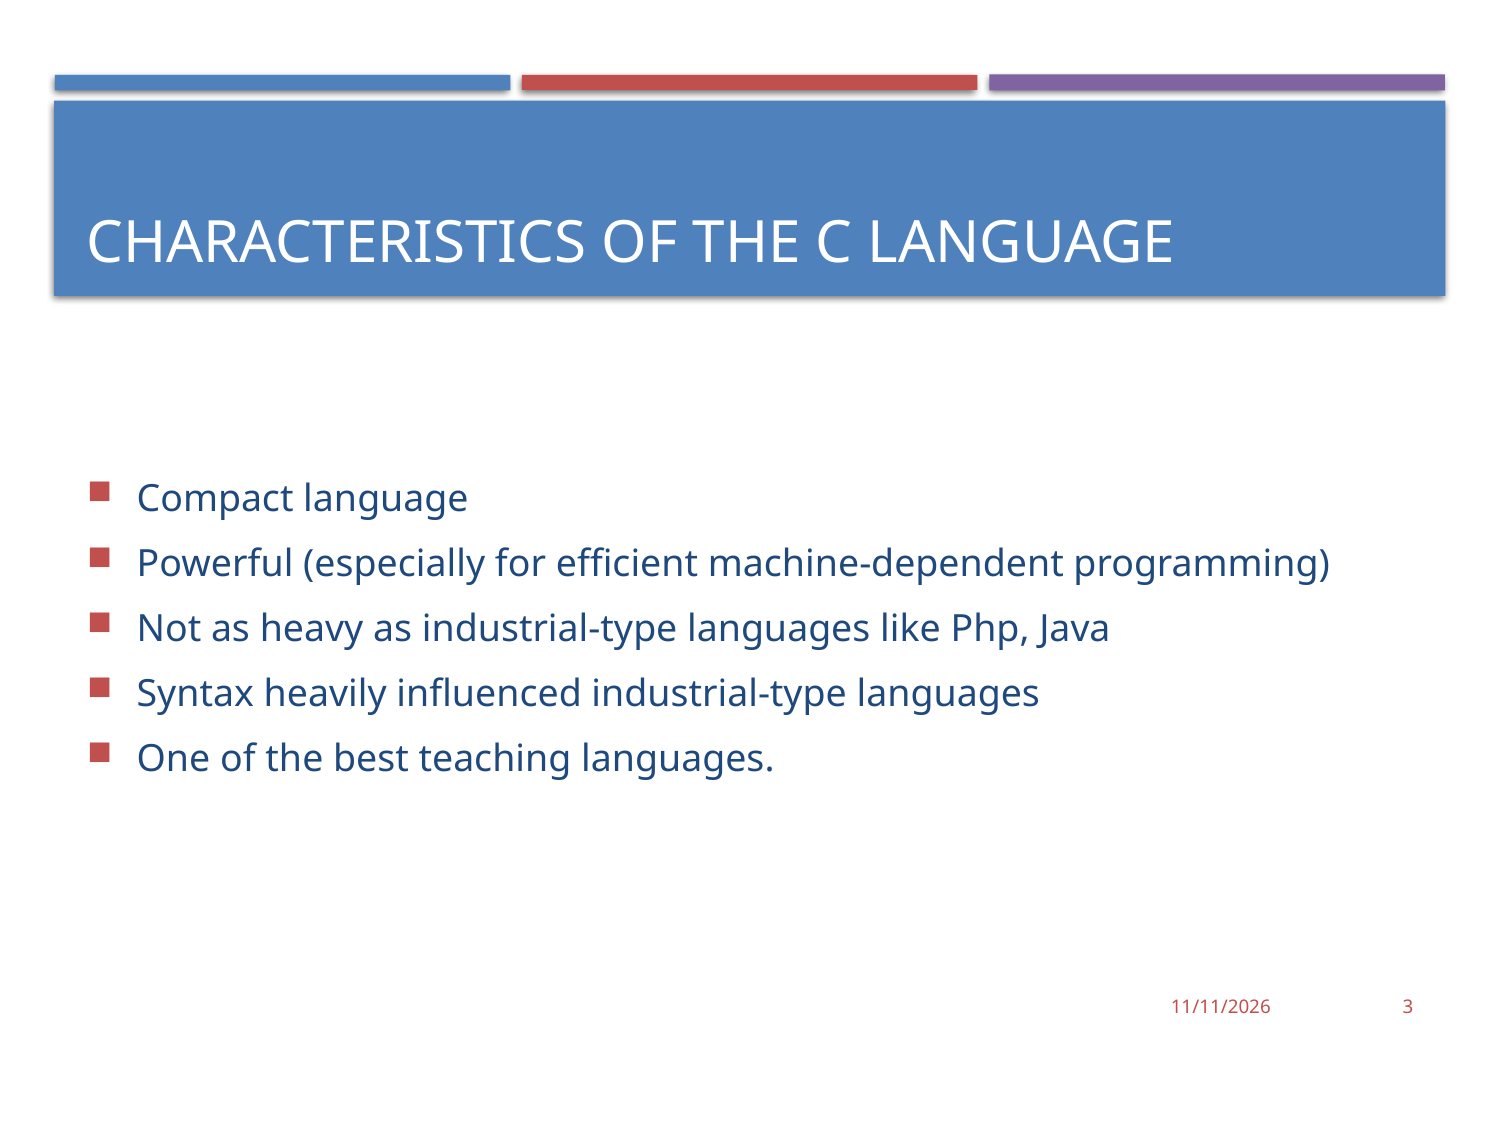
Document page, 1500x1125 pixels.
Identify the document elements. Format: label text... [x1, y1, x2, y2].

slide_number 3 [1298, 977, 1429, 1037]
list Compact language Powerful (especially for efficient machine-dependent programming) Not as heavy as industrial-type languages like Php, Java Syntax heavily influenced industrial-type languages One of the best teaching languages. [71, 357, 1429, 962]
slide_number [935, 977, 1286, 1037]
title Characteristics of the C Language [71, 115, 1429, 282]
